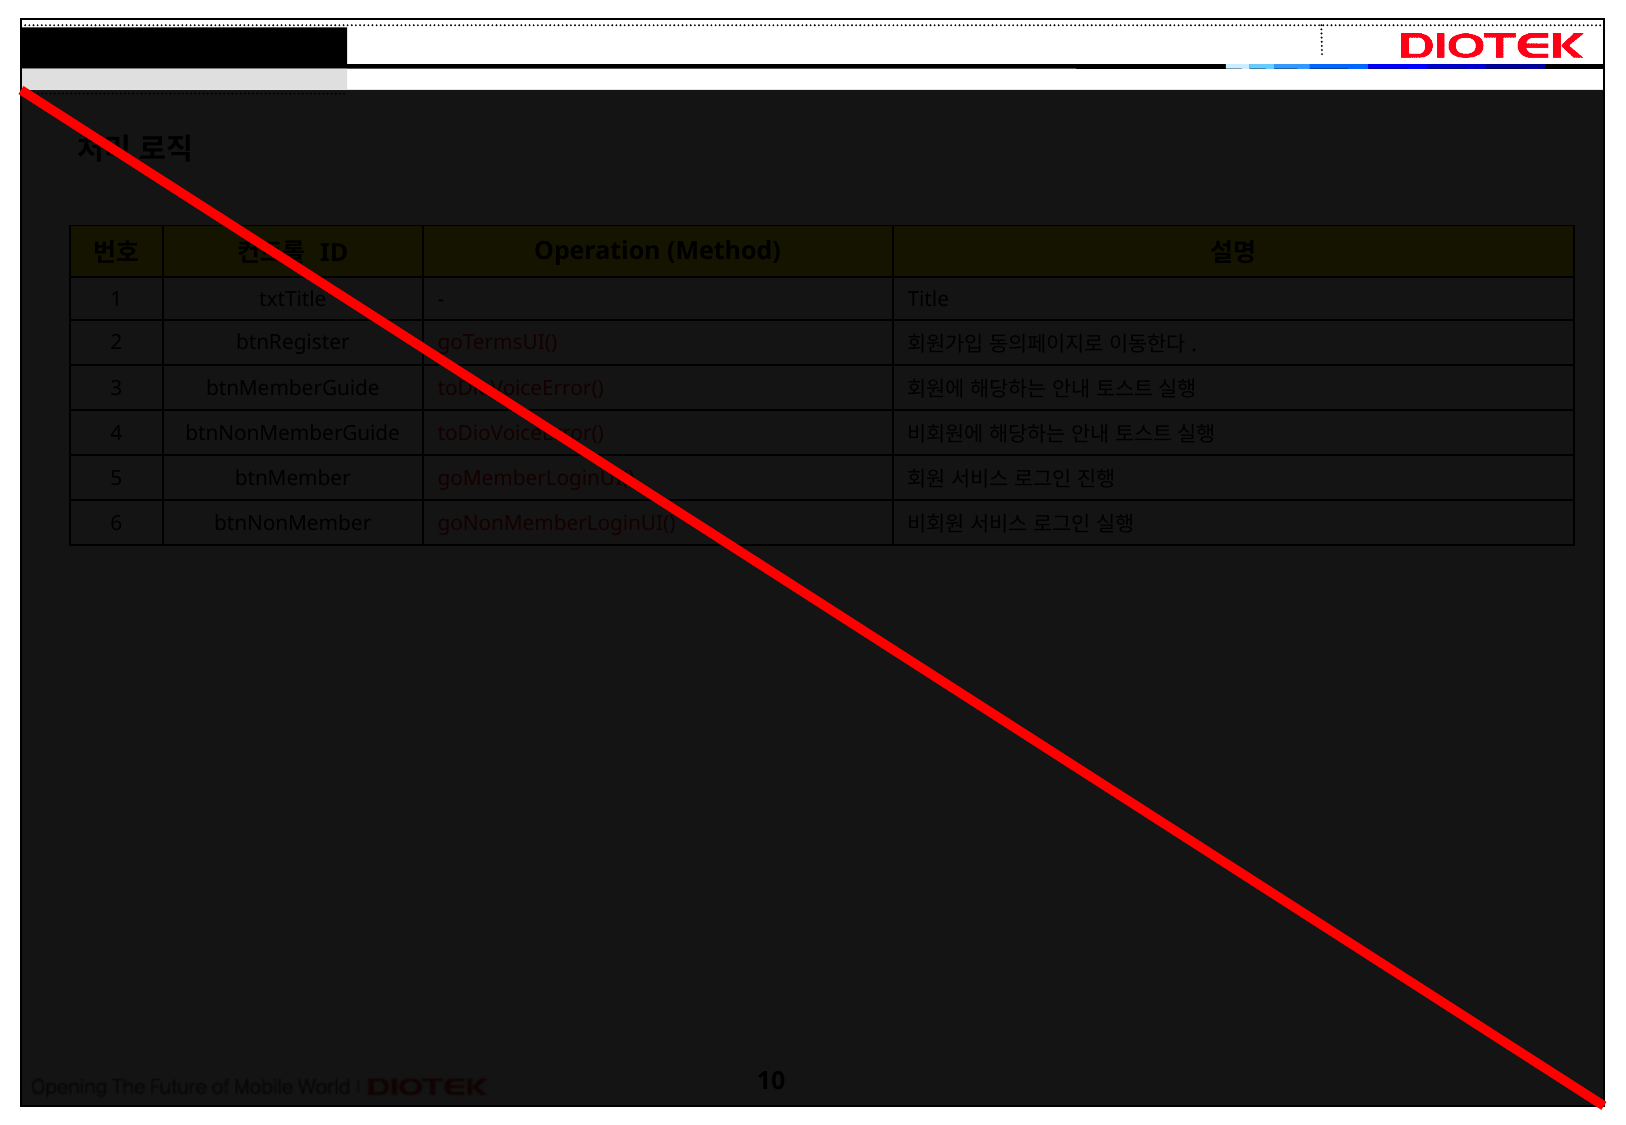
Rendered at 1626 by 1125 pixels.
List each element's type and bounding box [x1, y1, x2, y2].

text_box [20, 89, 1605, 1107]
picture [1401, 33, 1584, 58]
